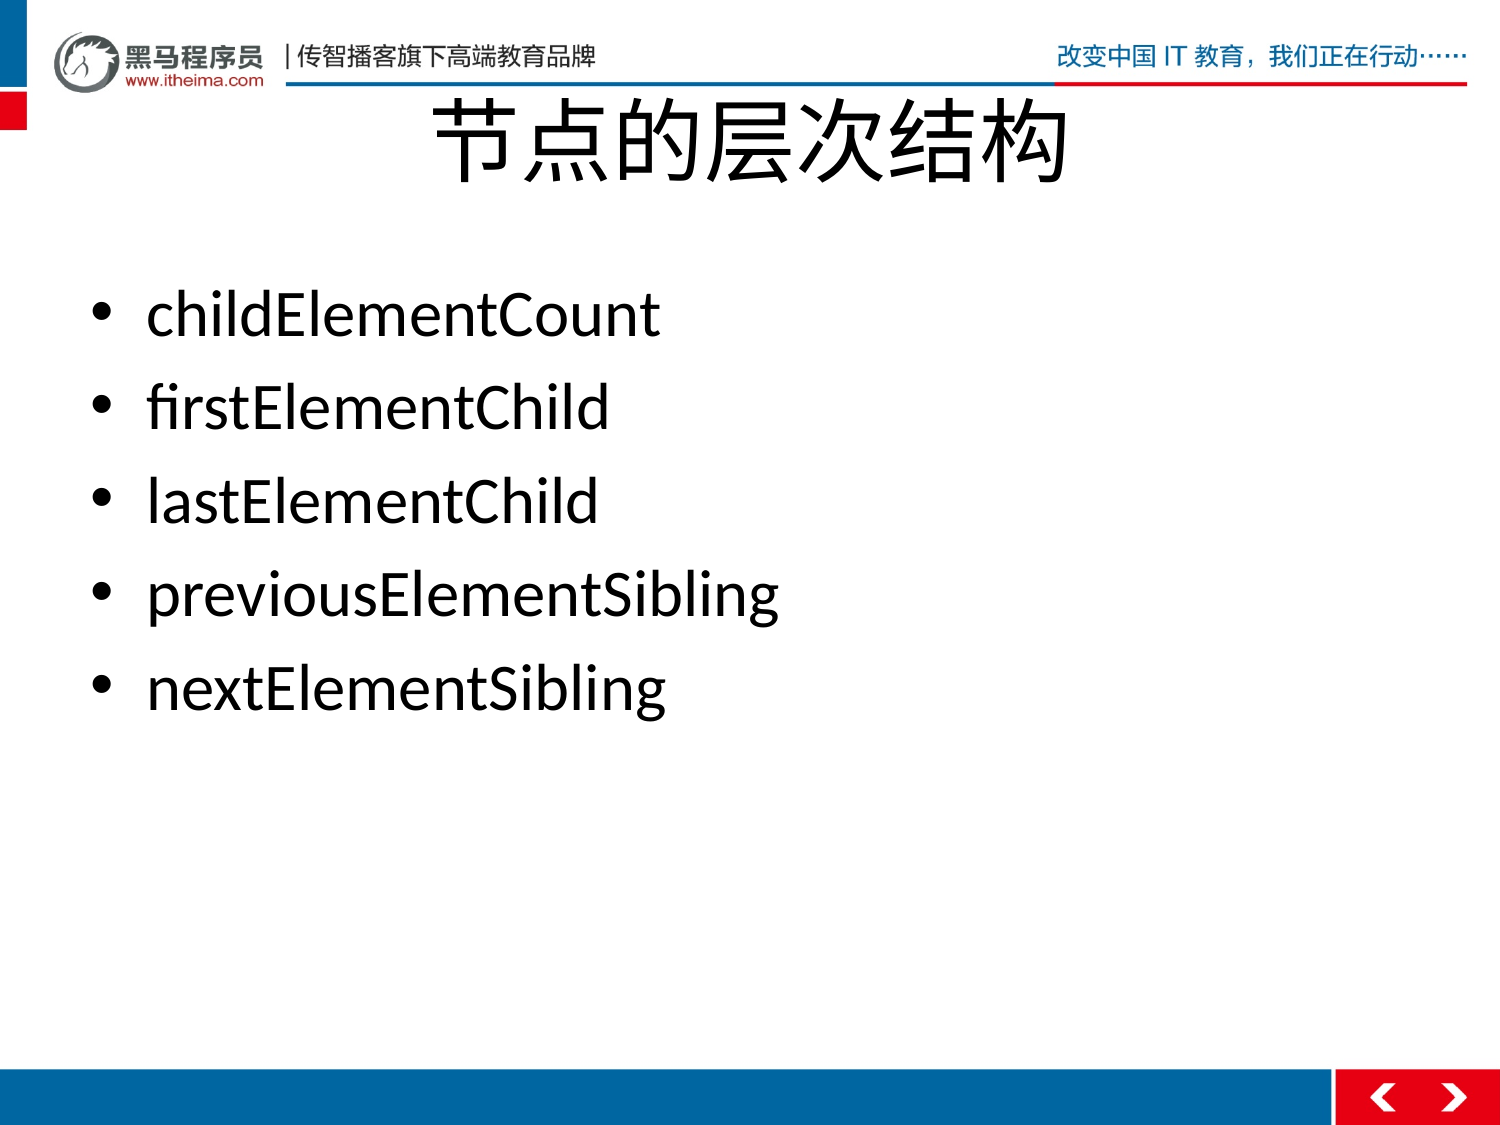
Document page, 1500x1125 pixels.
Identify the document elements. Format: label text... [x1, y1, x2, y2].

picture [0, 0, 1500, 1125]
title 节点的层次结构 [75, 45, 1425, 233]
list childElementCount firstElementChild lastElementChild previousElementSibling nextElementSibling [75, 262, 1425, 1005]
